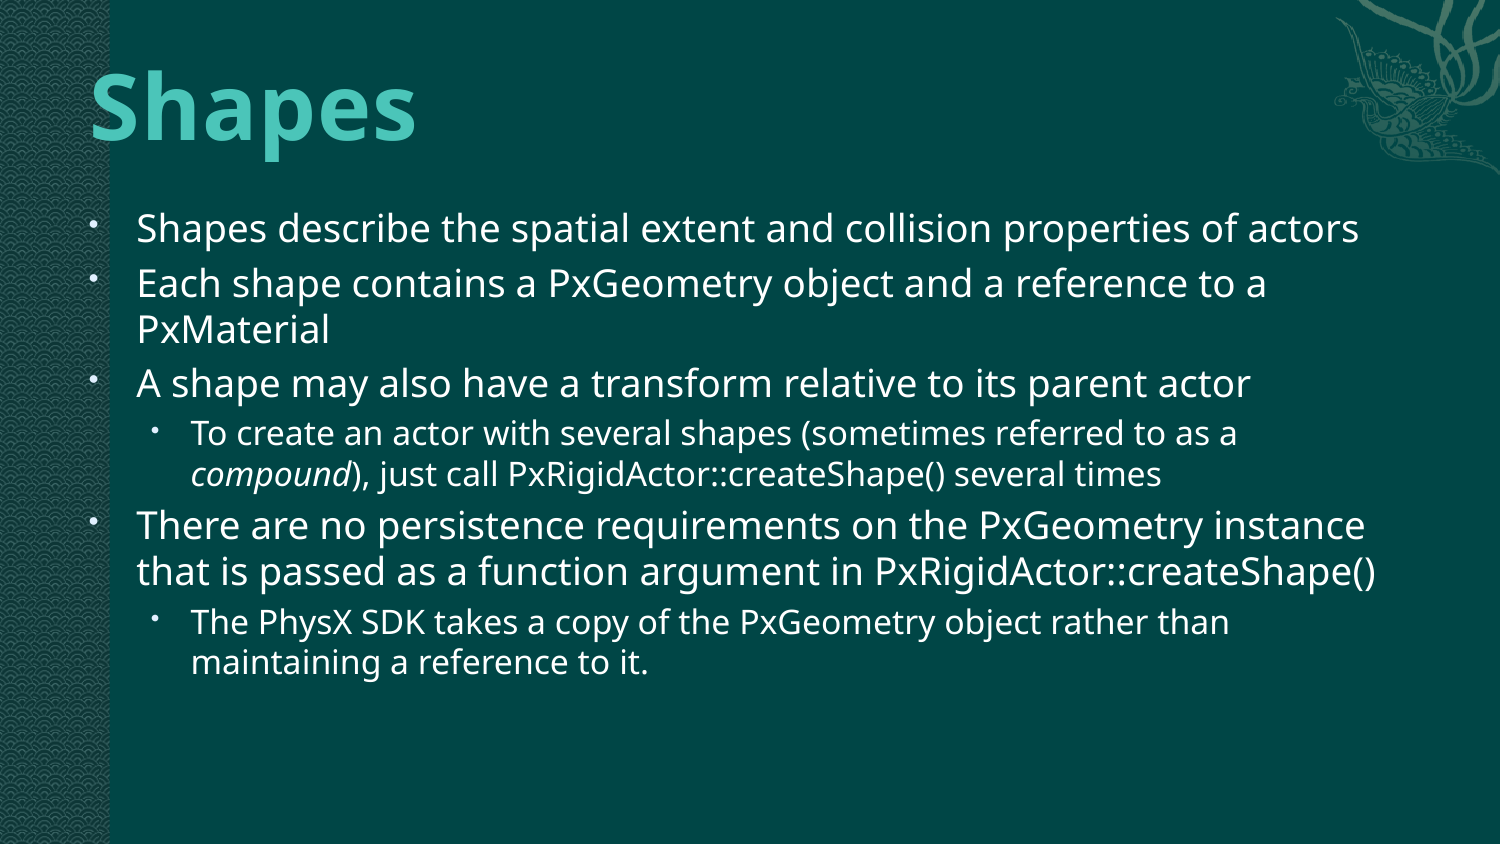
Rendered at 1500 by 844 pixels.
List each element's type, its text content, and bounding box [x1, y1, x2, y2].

title Shapes [75, 33, 1351, 175]
picture [0, 0, 110, 844]
list Shapes describe the spatial extent and collision properties of actors Each shape contains a PxGeometry object and a reference to a PxMaterial A shape may also have a transform relative to its parent actor To create an actor with several shapes (sometimes referred to as a compound), just call PxRigidActor::createShape() several times There are no persistence requirements on the PxGeometry instance that is passed as a function argument in PxRigidActor::createShape() The PhysX SDK takes a copy of the PxGeometry object rather than maintaining a reference to it. [75, 196, 1425, 754]
